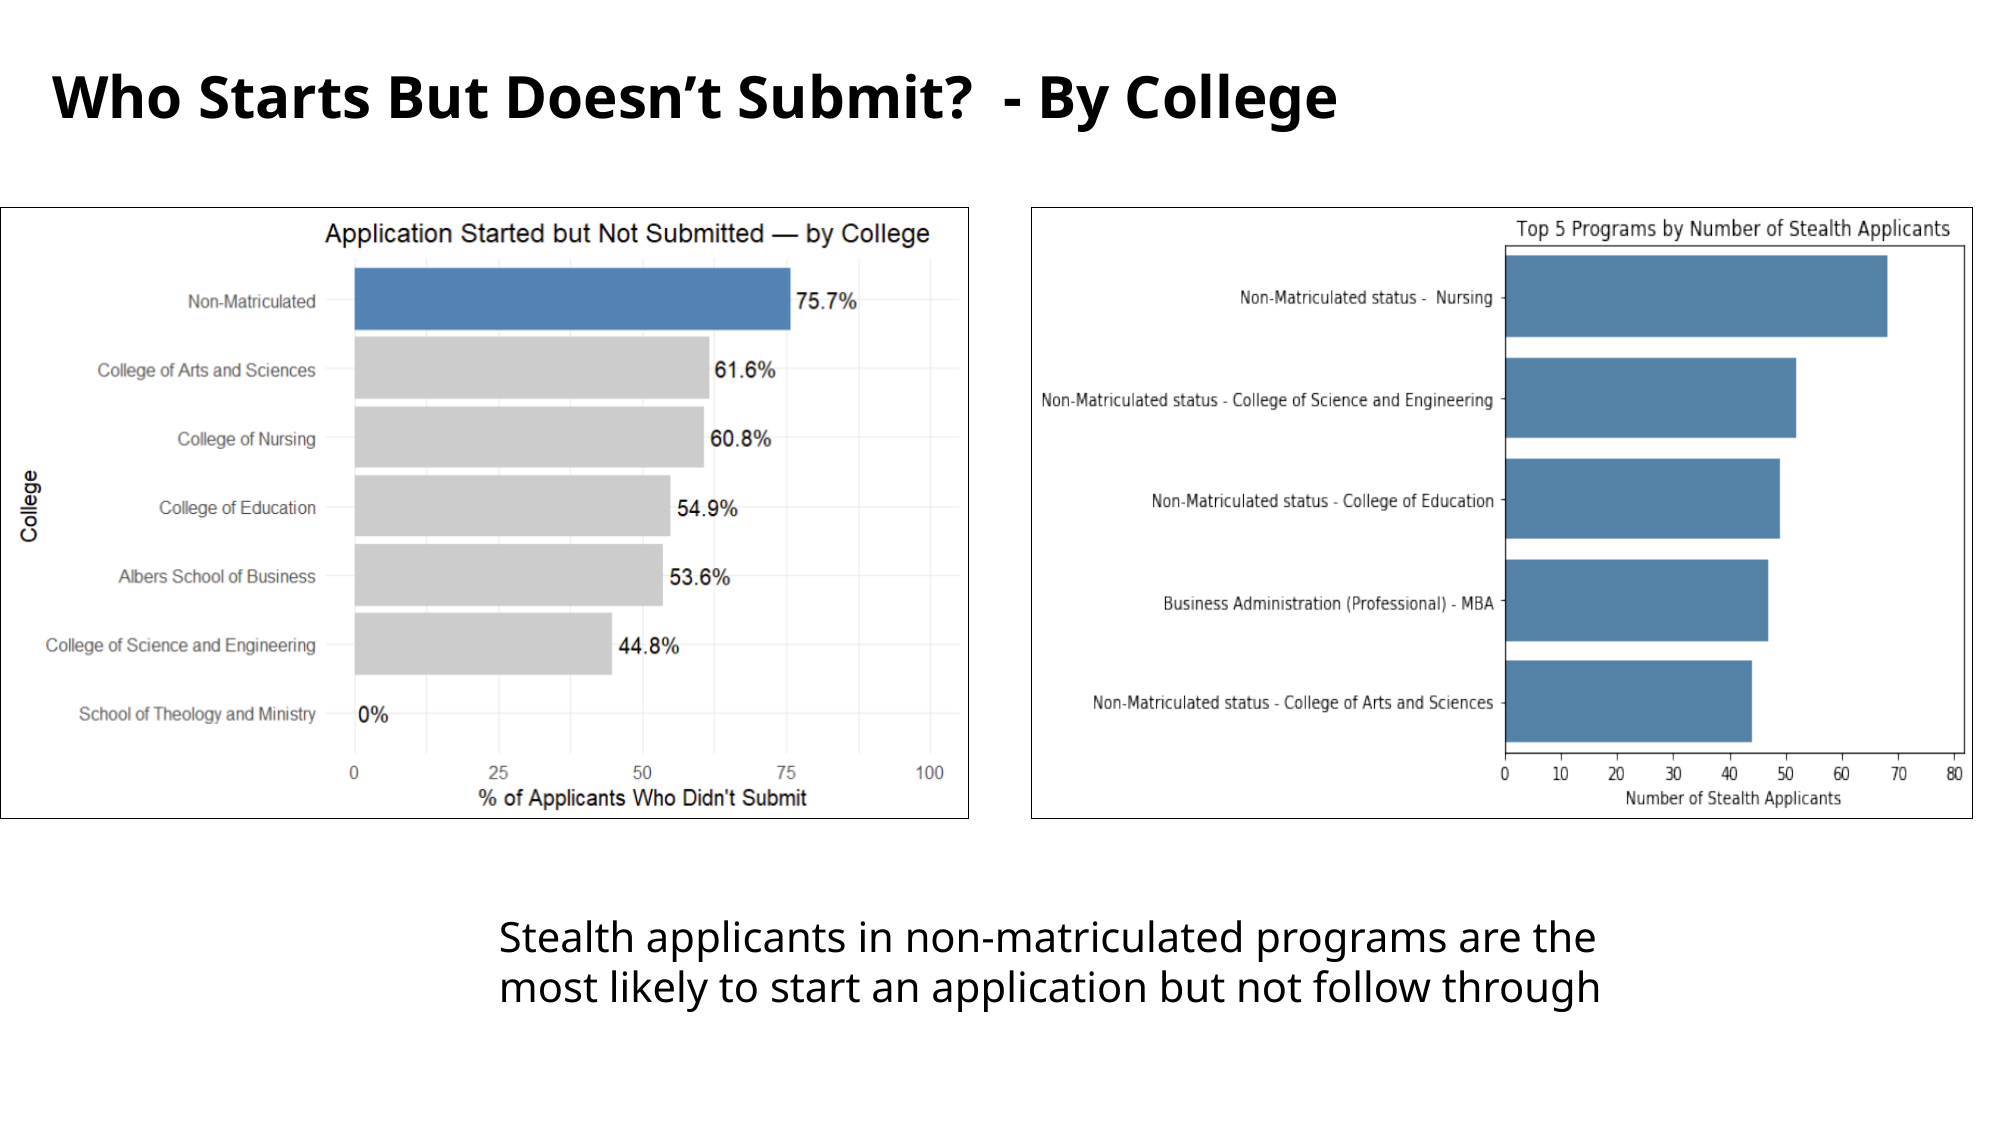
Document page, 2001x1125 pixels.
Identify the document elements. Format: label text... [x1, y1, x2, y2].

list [0, 207, 969, 819]
text_box Stealth applicants in non-matriculated programs are the most likely to start an application but not follow through [484, 903, 1645, 1019]
title Who Starts But Doesn’t Submit? - By College [37, 17, 1763, 182]
picture [1031, 207, 1973, 819]
